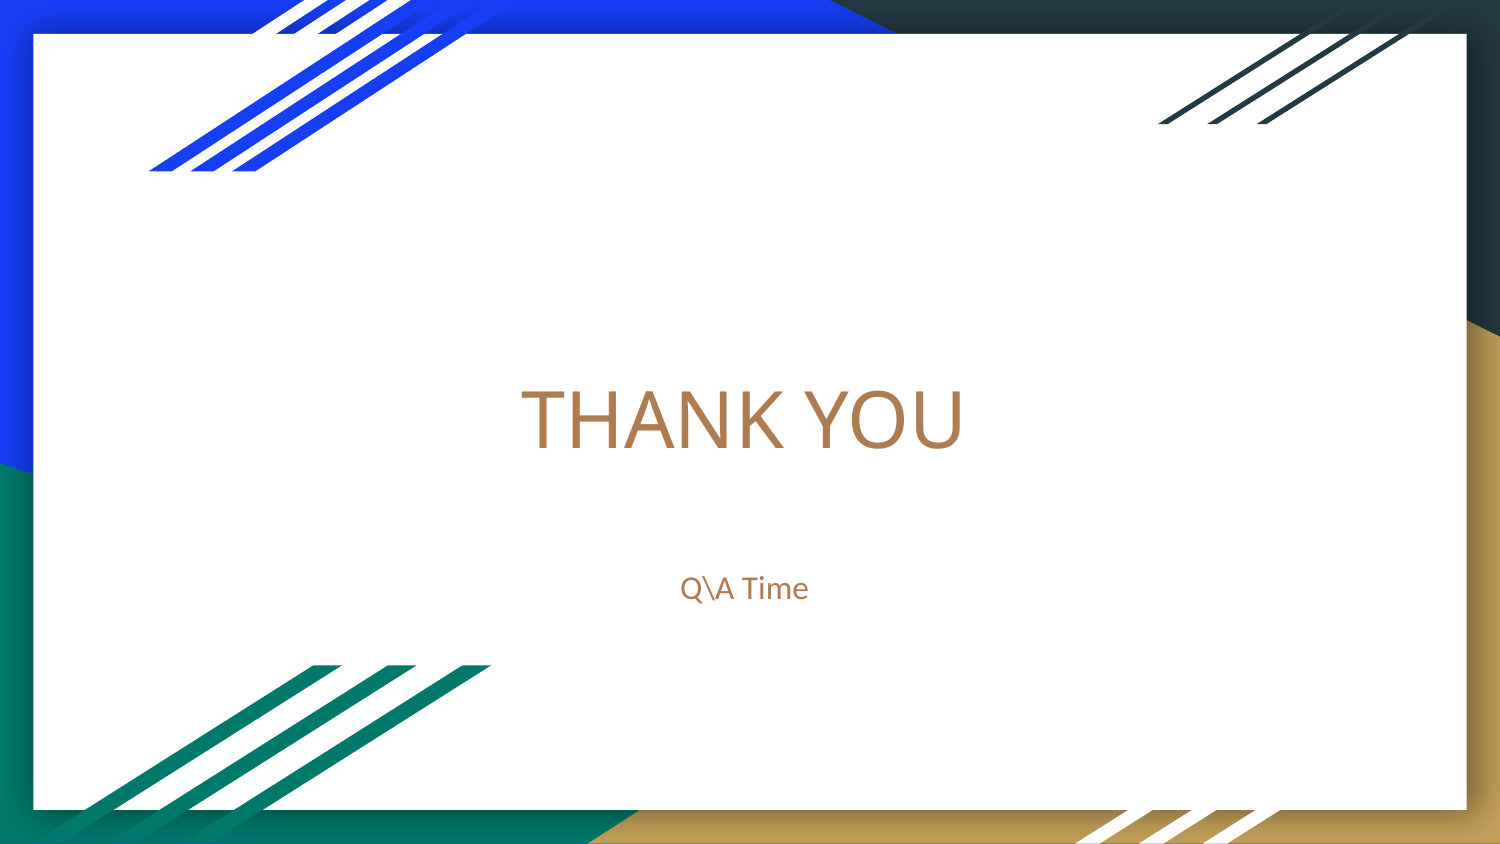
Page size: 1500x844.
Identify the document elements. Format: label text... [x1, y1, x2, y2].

title THANK YOU [304, 298, 1185, 537]
subtitle Q\A Time [304, 559, 1185, 646]
